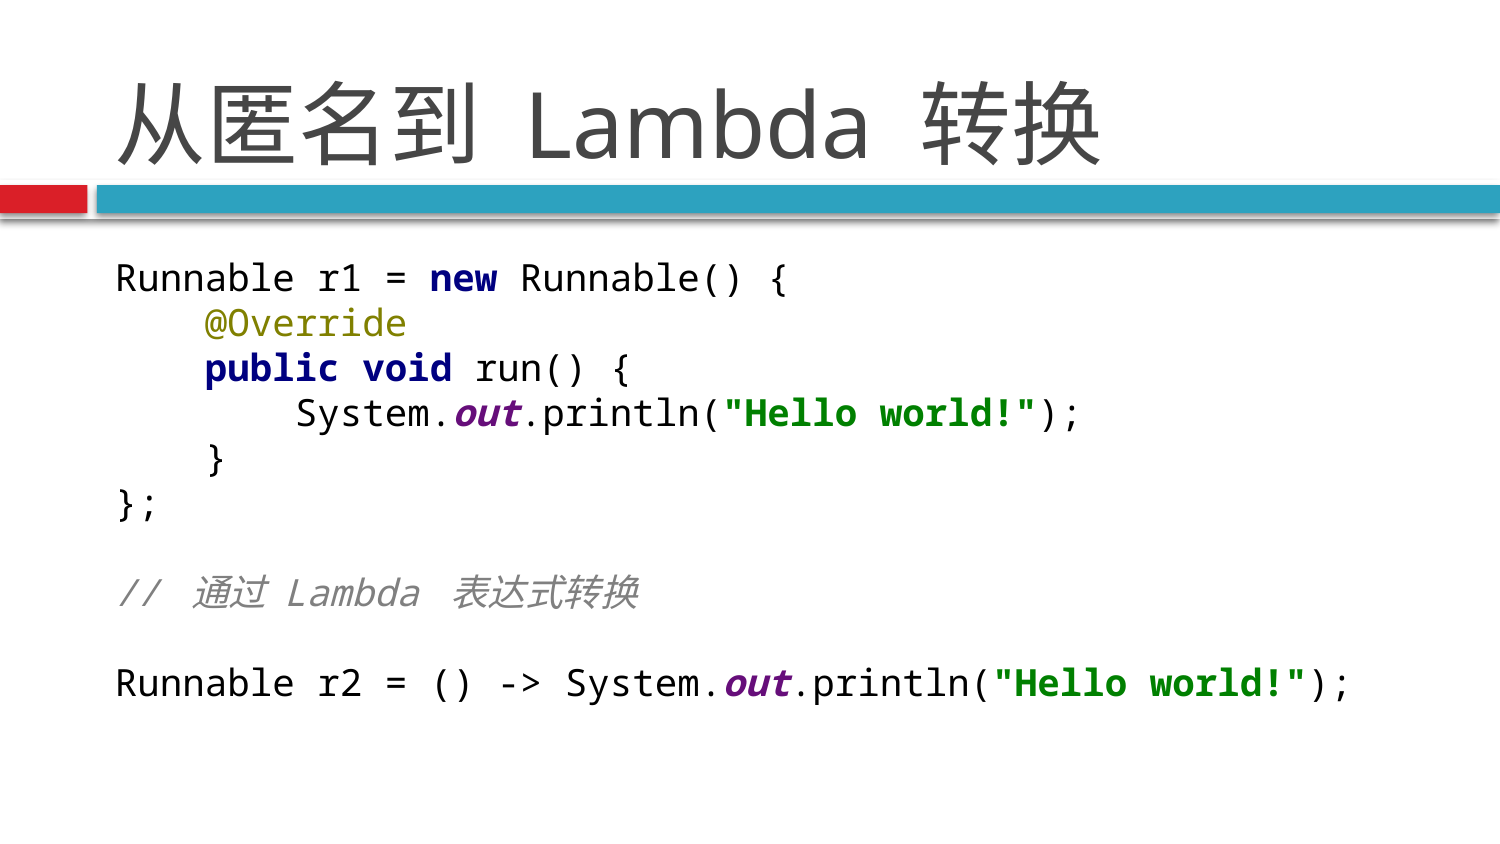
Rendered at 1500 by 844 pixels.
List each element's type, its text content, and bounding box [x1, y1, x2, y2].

text_box Runnable r1 = new Runnable() { @Override public void run() { System.out.println("Hello world!"); } }; // 通过 Lambda 表达式转换 Runnable r2 = () -> System.out.println("Hello world!"); [99, 246, 1438, 712]
title 从匿名到 Lambda 转换 [99, 19, 1438, 185]
